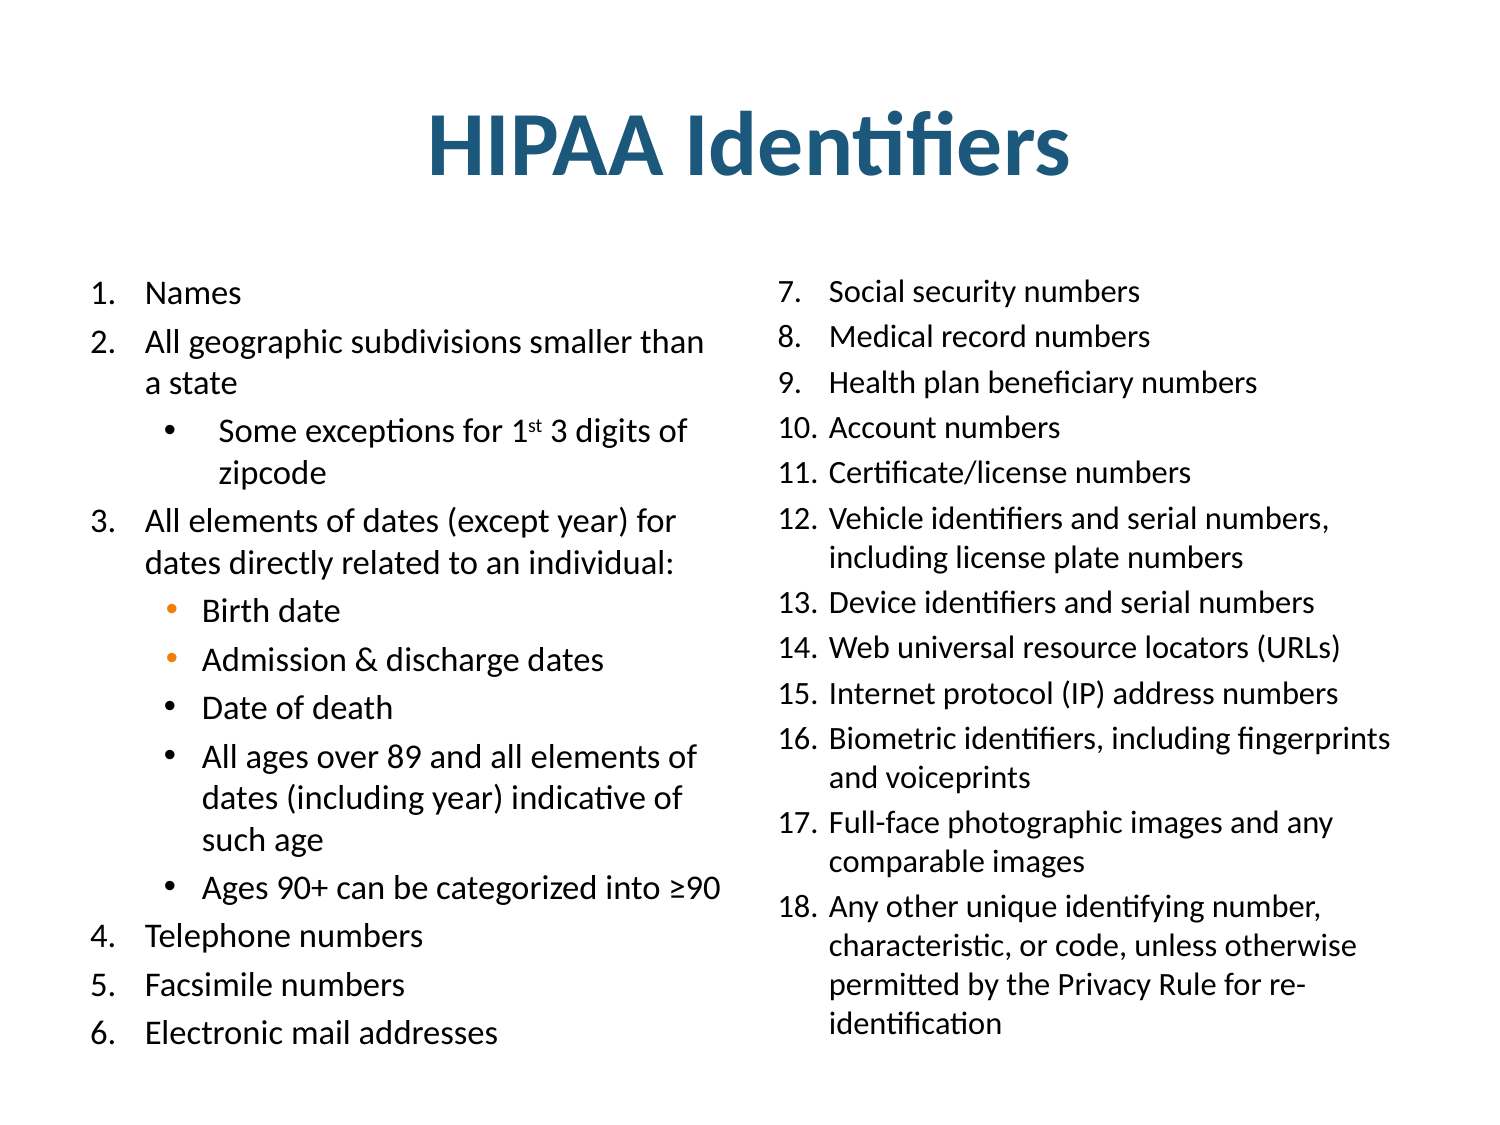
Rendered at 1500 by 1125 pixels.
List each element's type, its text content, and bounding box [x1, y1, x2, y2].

list Names All geographic subdivisions smaller than a state Some exceptions for 1st 3 digits of zipcode All elements of dates (except year) for dates directly related to an individual: Birth date Admission & discharge dates Date of death All ages over 89 and all elements of dates (including year) indicative of such age Ages 90+ can be categorized into ≥90 Telephone numbers Facsimile numbers Electronic mail addresses [75, 262, 738, 1100]
list Social security numbers Medical record numbers Health plan beneficiary numbers Account numbers Certificate/license numbers Vehicle identifiers and serial numbers, including license plate numbers Device identifiers and serial numbers Web universal resource locators (URLs) Internet protocol (IP) address numbers Biometric identifiers, including fingerprints and voiceprints Full-face photographic images and any comparable images Any other unique identifying number, characteristic, or code, unless otherwise permitted by the Privacy Rule for re-identification [762, 262, 1425, 1100]
title HIPAA Identifiers [75, 45, 1425, 233]
